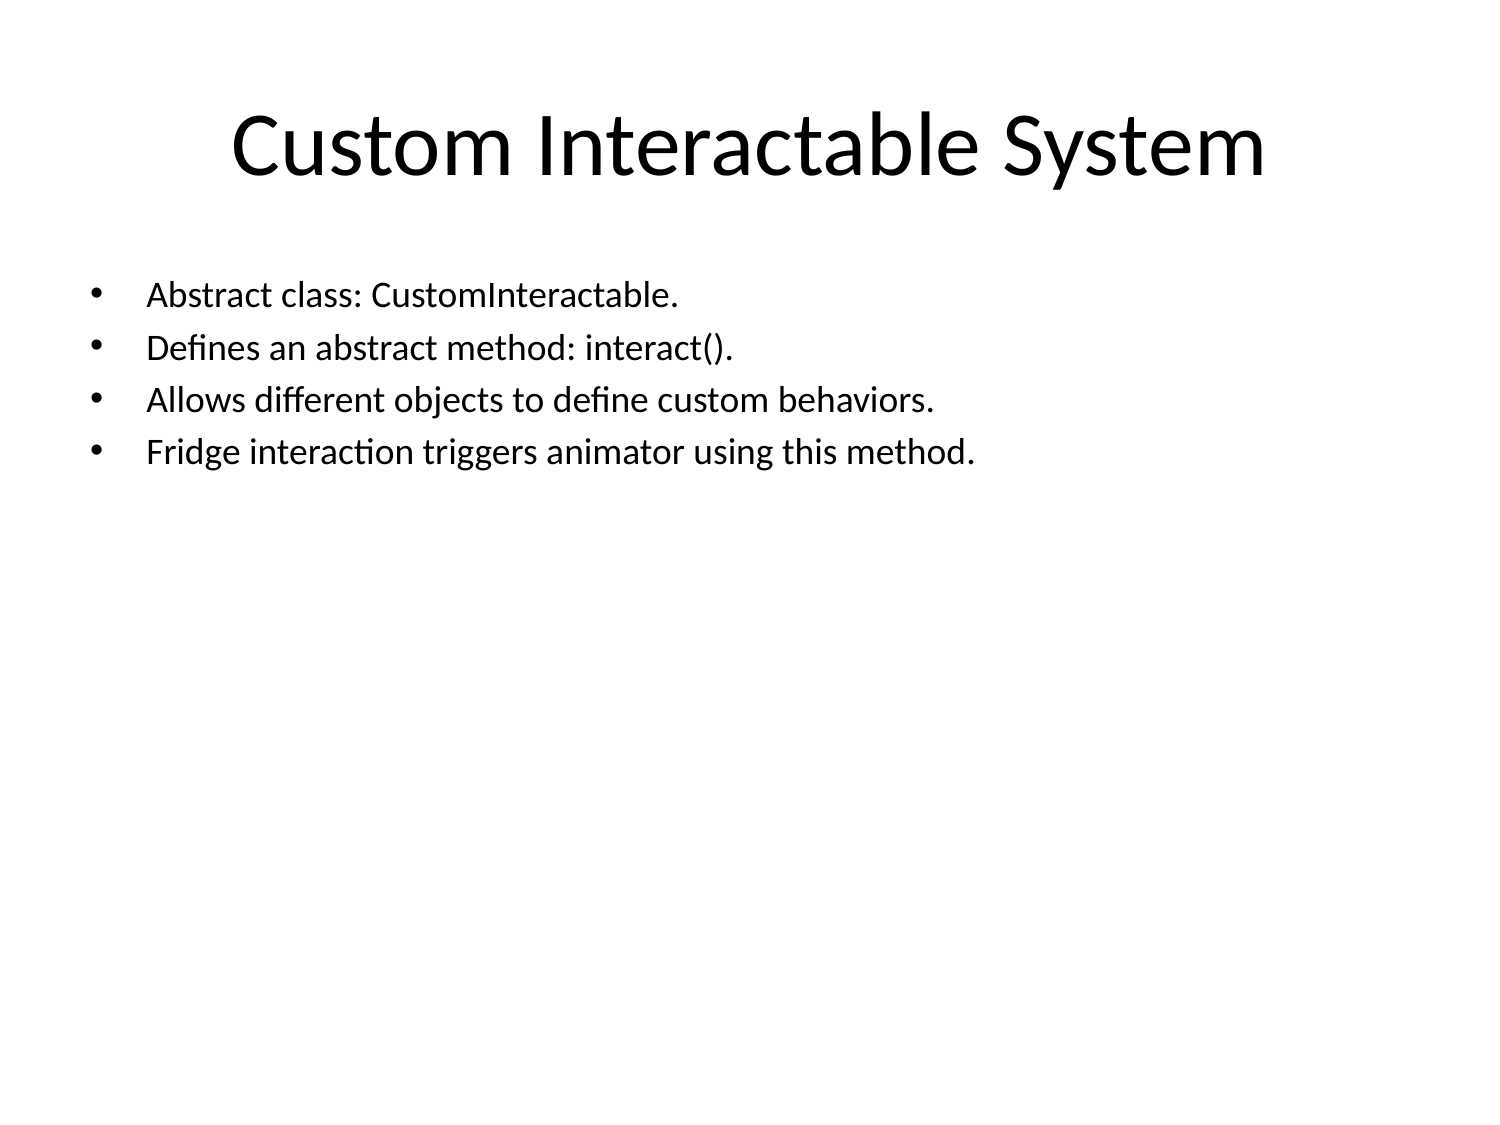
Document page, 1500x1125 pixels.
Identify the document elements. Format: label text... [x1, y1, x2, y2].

list Abstract class: CustomInteractable. Defines an abstract method: interact(). Allows different objects to define custom behaviors. Fridge interaction triggers animator using this method. [75, 262, 1425, 1005]
title Custom Interactable System [75, 45, 1425, 233]
